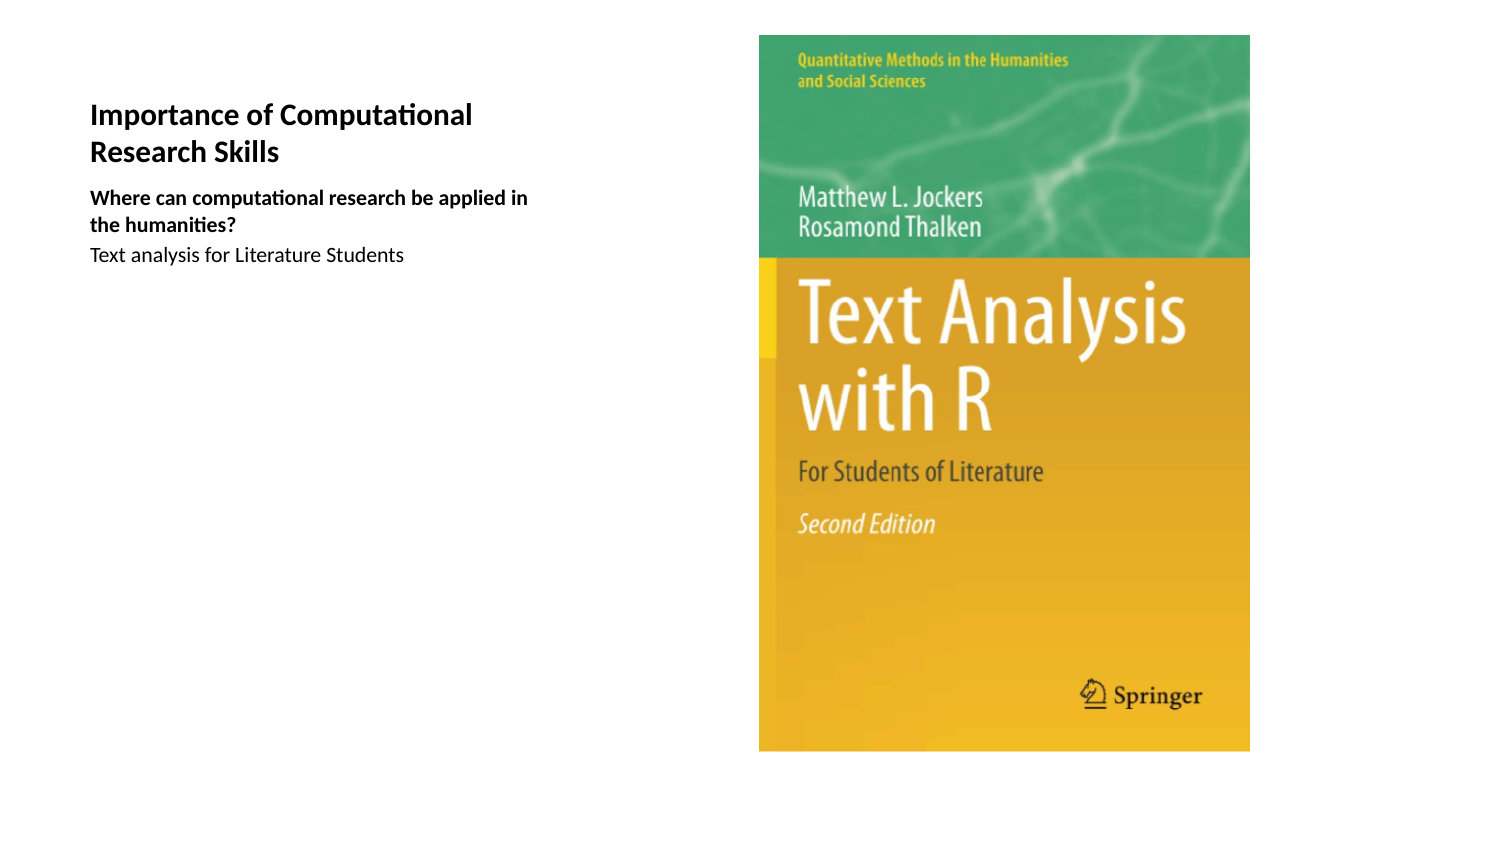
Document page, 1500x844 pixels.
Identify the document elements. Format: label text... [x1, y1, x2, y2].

title Importance of Computational Research Skills [75, 33, 569, 176]
picture [758, 33, 1251, 753]
list Where can computational research be applied in the humanities? Text analysis for Literature Students [75, 176, 569, 754]
